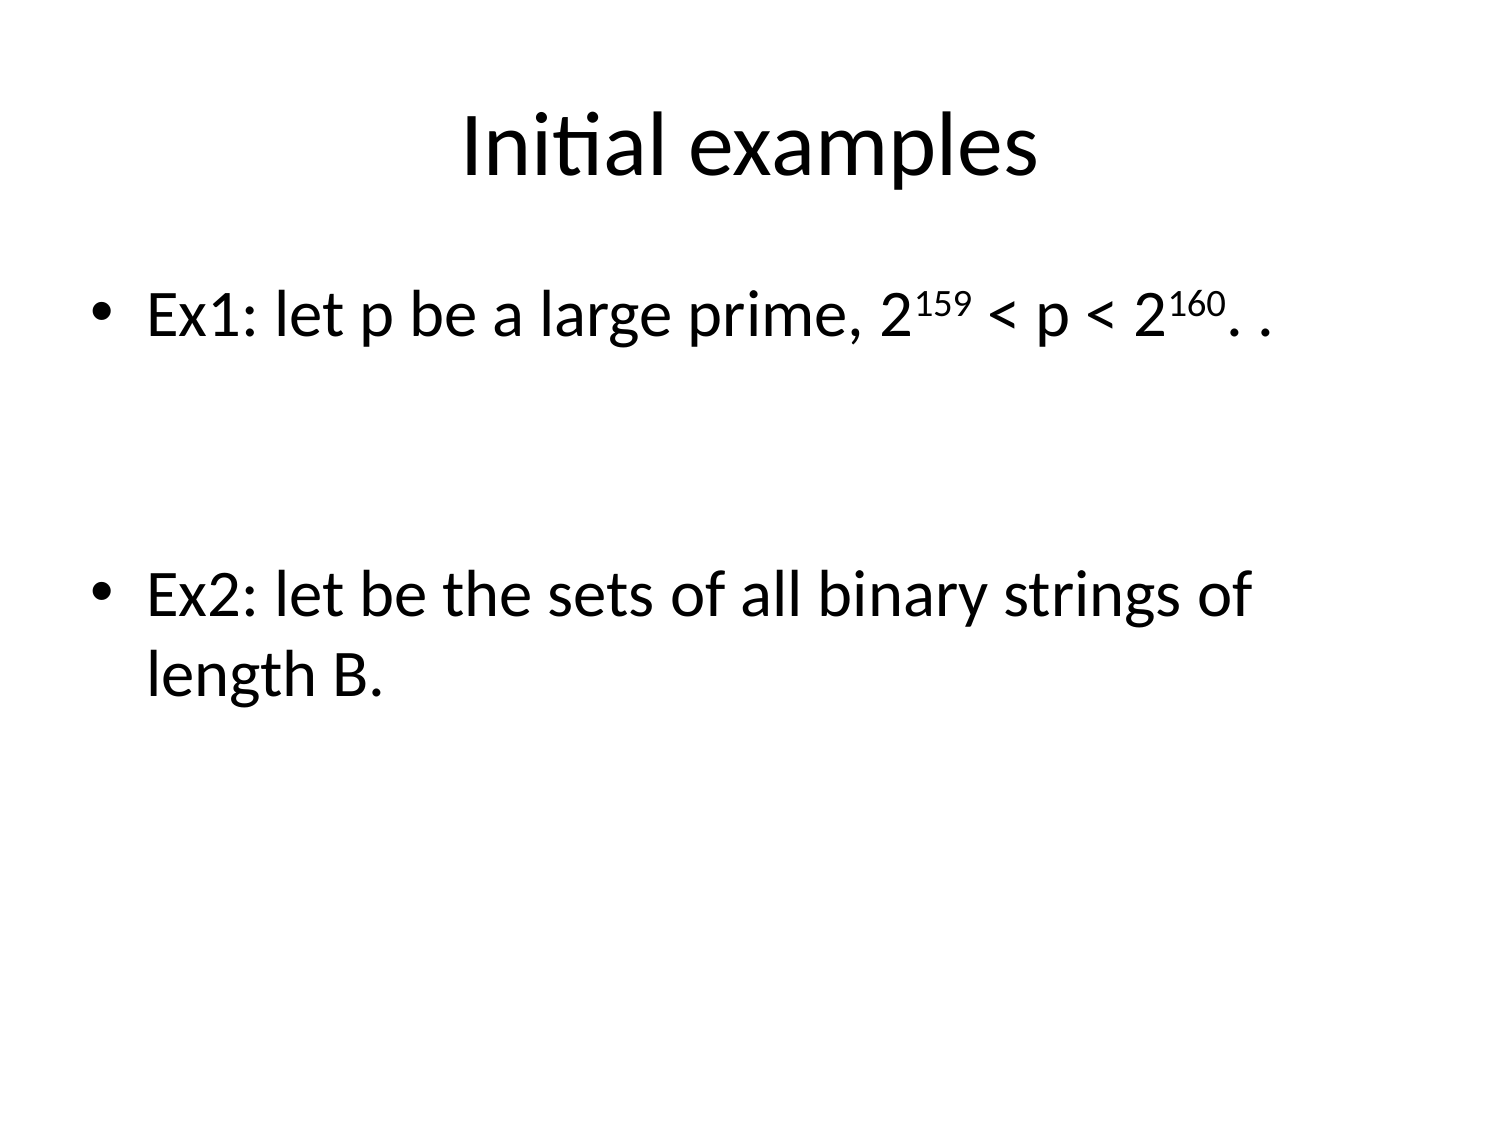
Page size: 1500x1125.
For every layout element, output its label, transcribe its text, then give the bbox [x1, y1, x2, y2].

title Initial examples [75, 45, 1425, 233]
